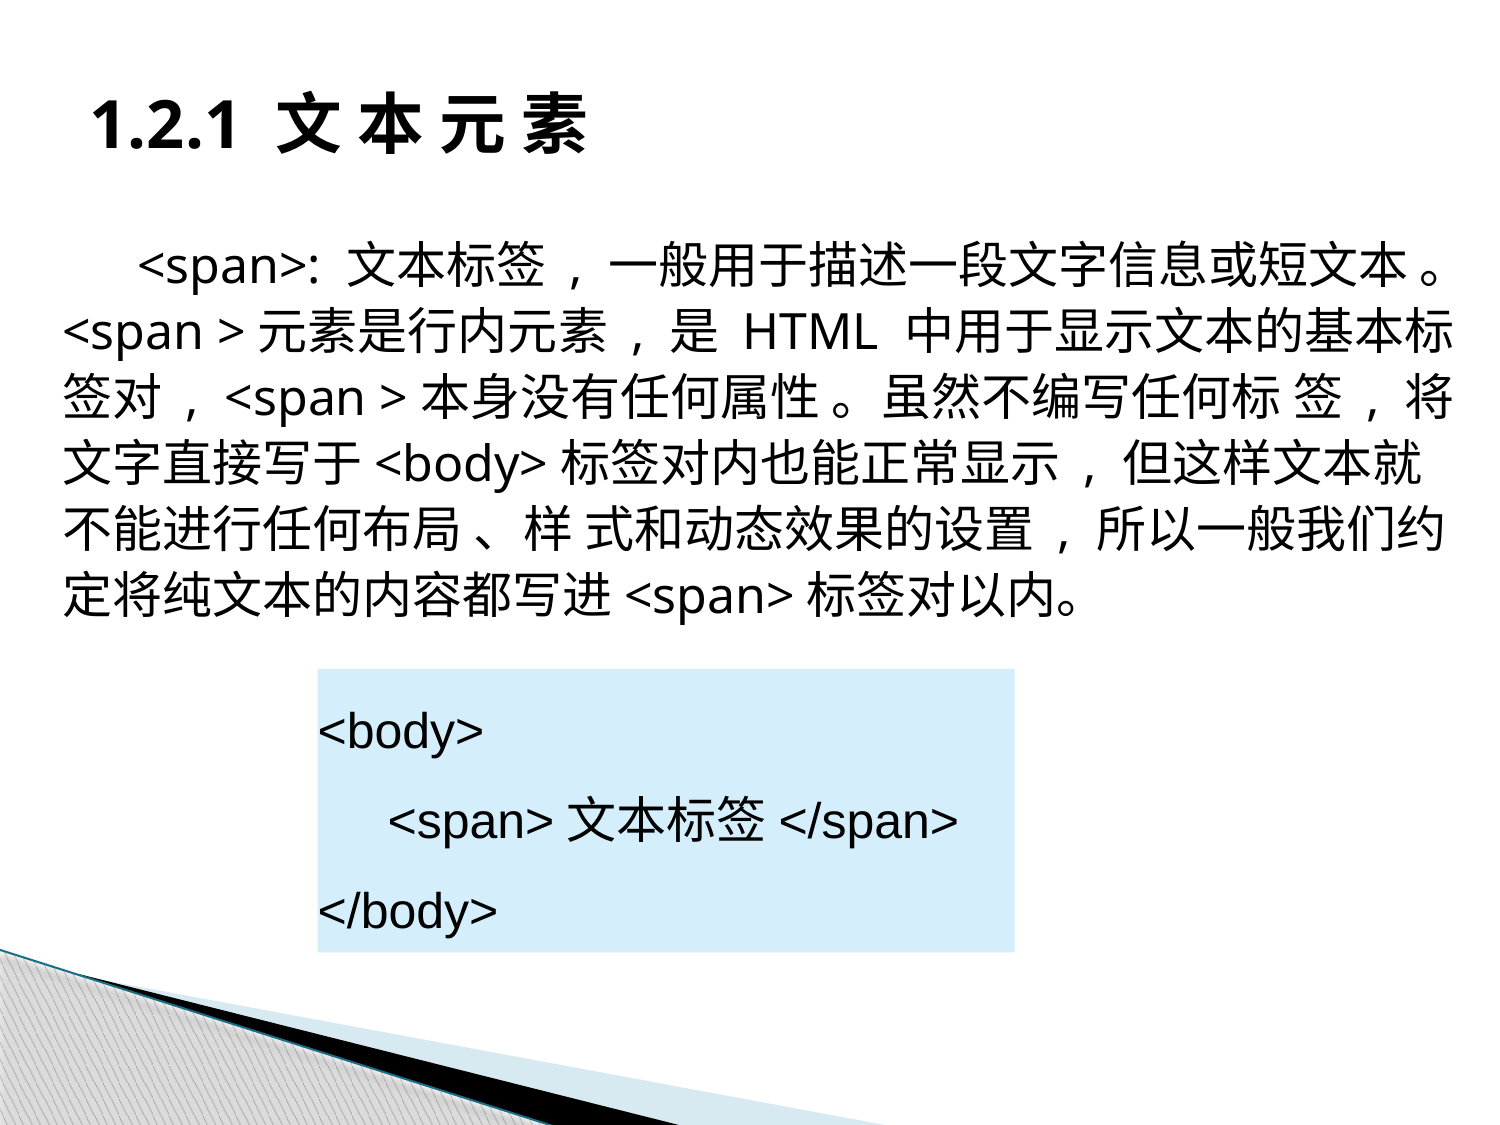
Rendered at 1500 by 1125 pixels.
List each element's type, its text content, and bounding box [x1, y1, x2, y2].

title 1.2.1 文 本 元 素 [75, 45, 1425, 199]
text_box <body> <span>文本标签</span> </body> [317, 668, 1015, 953]
list <span>: 文本标签 , 一般用于描述一段文字信息或短文本 。<span >元素是行内元素 , 是 HTML 中用于显示文本的基本标签对 , <span >本身没有任何属性 。虽然不编写任何标 签 , 将文字直接写于<body>标签对内也能正常显示 , 但这样文本就不能进行任何布局 、样 式和动态效果的设置 , 所以一般我们约定将纯文本的内容都写进<span>标签对以内。 [29, 219, 1471, 646]
